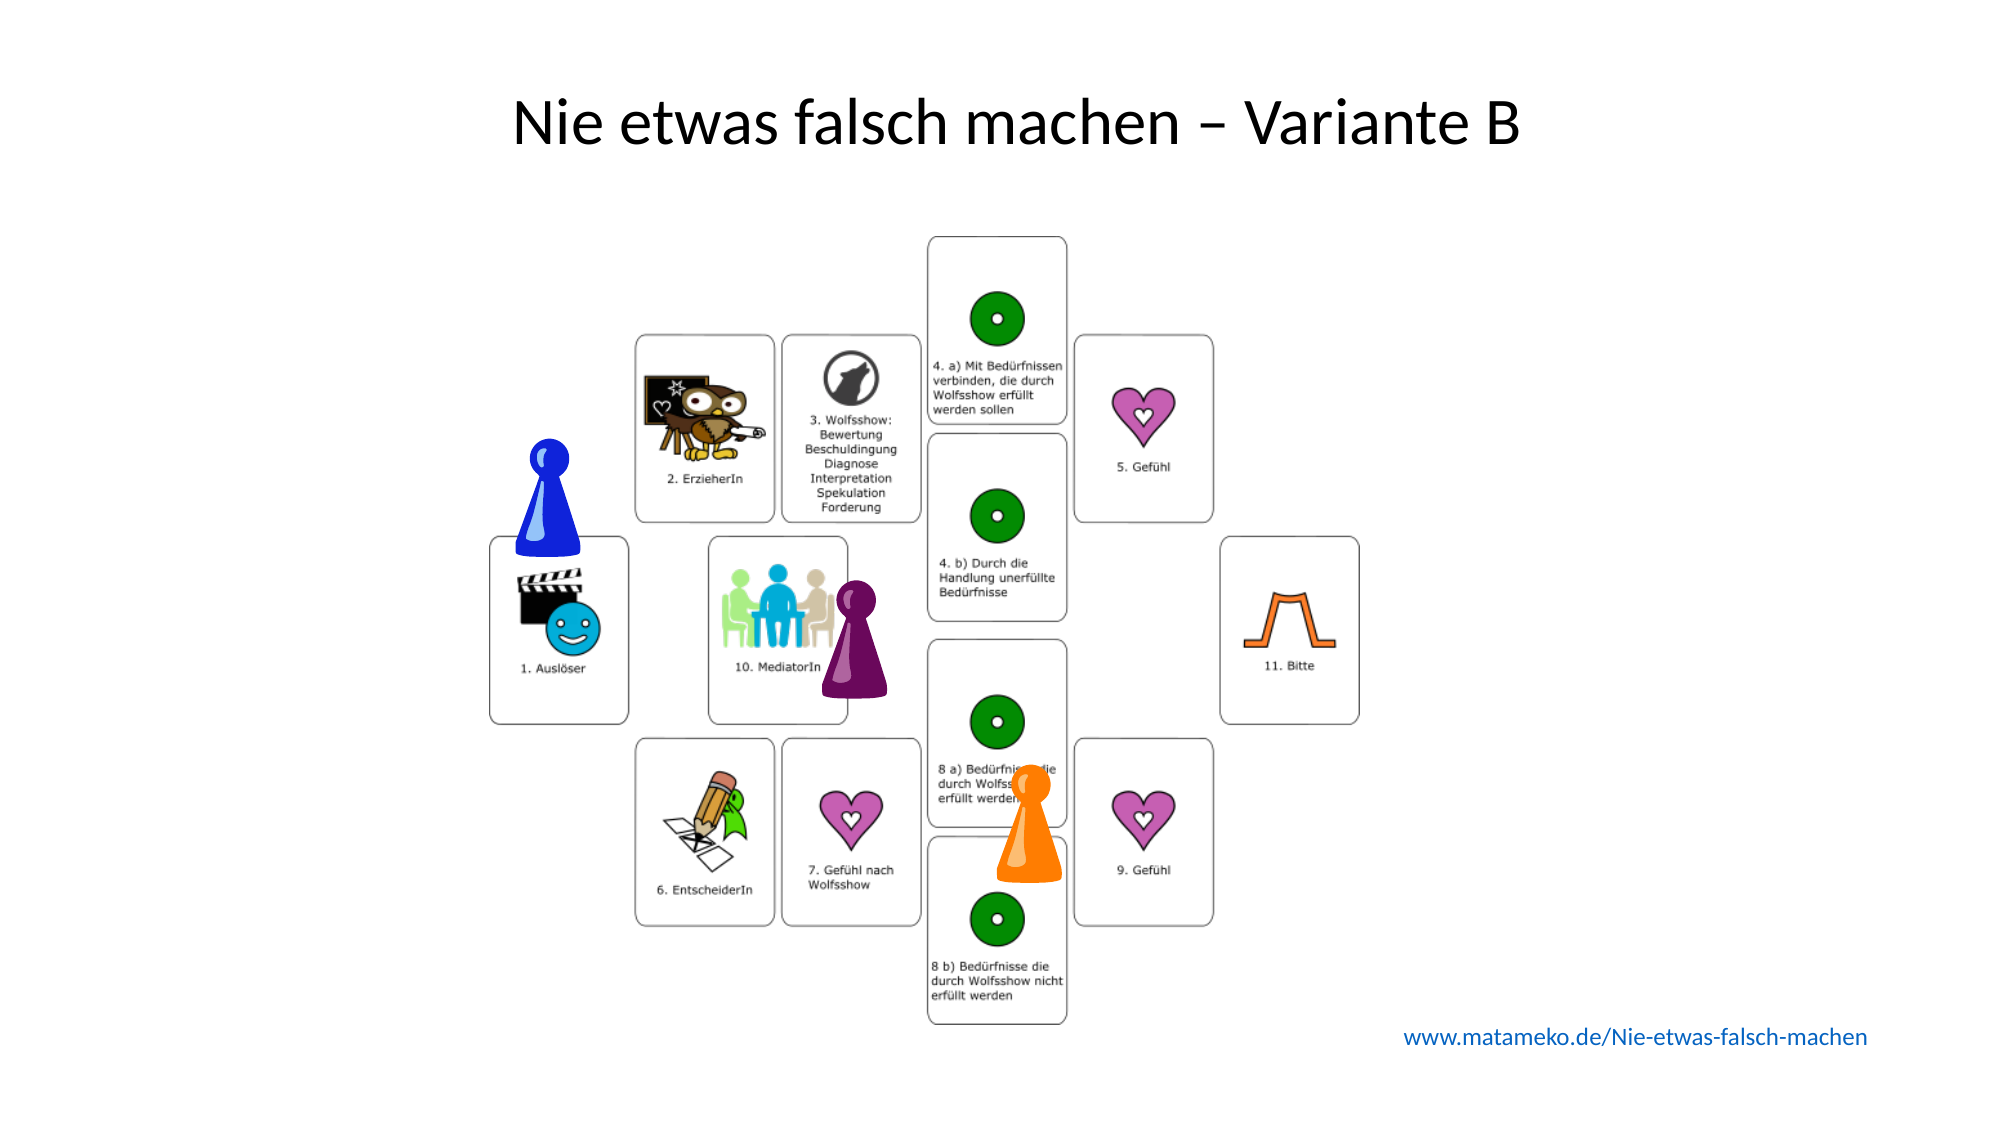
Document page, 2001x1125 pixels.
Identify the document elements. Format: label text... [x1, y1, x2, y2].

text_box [996, 764, 1062, 883]
text_box Nie etwas falsch machen – Variante B [498, 70, 1538, 166]
picture [489, 236, 1360, 1026]
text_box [822, 580, 887, 699]
text_box www.matameko.de/Nie-etwas-falsch-machen [1388, 1013, 1885, 1059]
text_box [515, 438, 581, 557]
